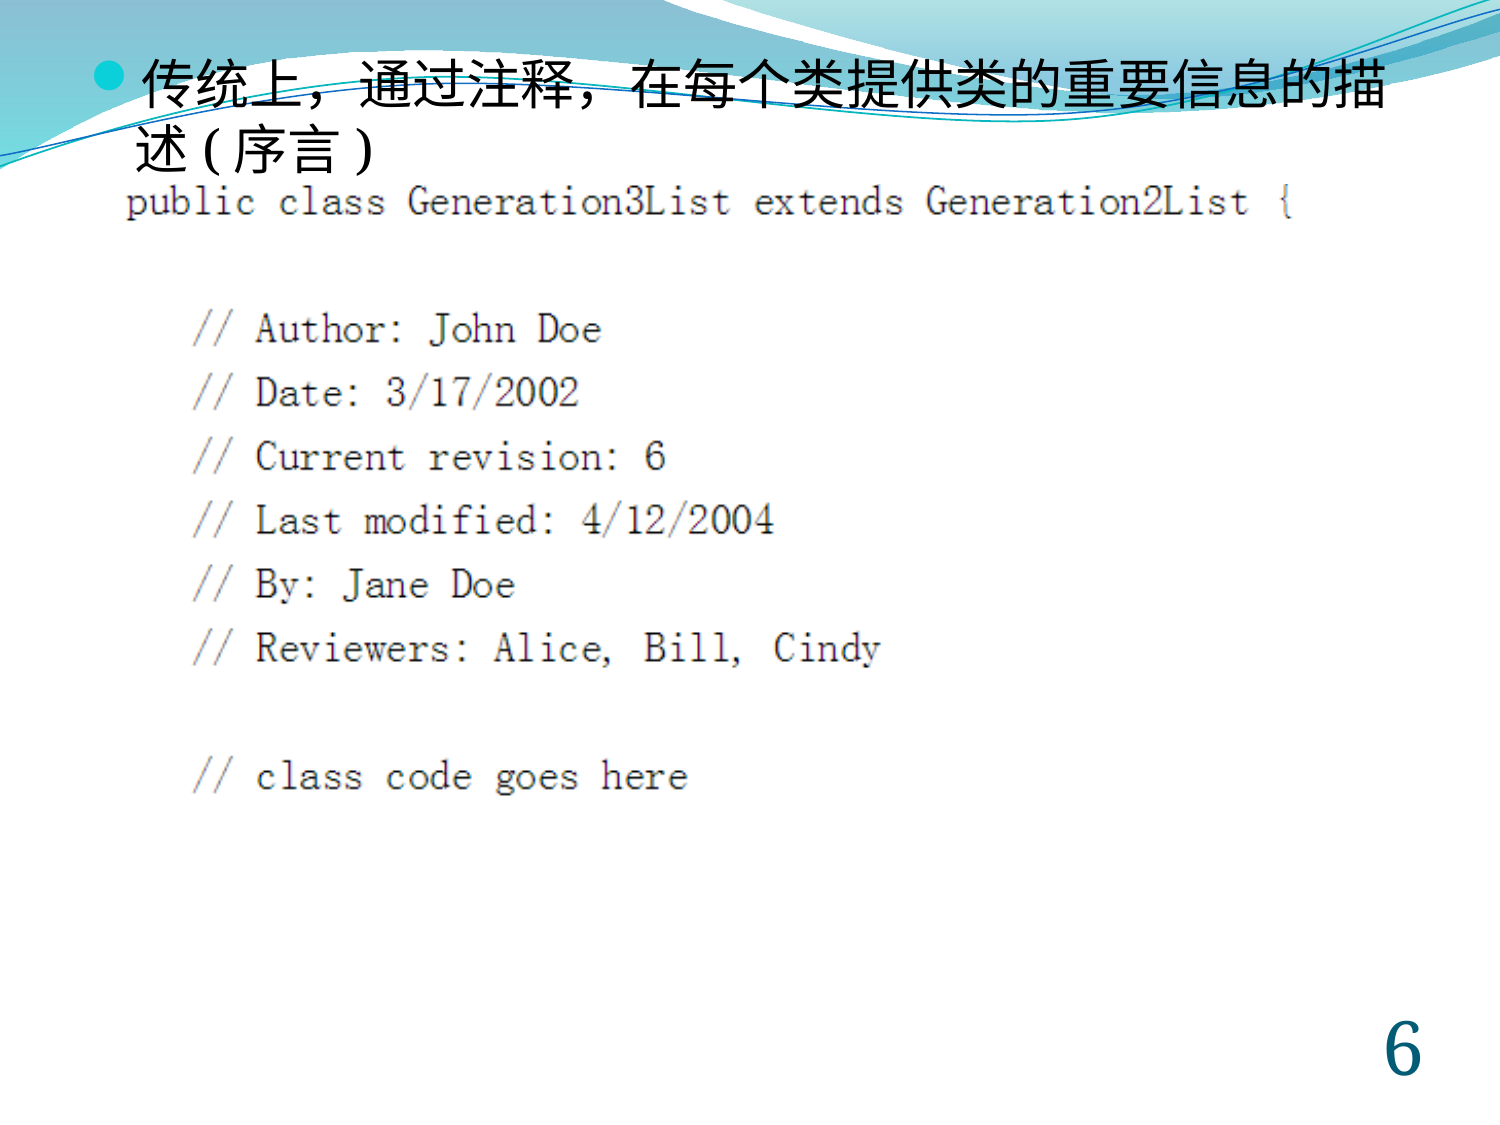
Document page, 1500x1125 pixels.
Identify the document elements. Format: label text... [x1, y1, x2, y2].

slide_number 5 [1299, 1042, 1425, 1103]
list 传统上，通过注释，在每个类提供类的重要信息的描述(序言) [75, 42, 1425, 1038]
picture [111, 184, 1318, 804]
